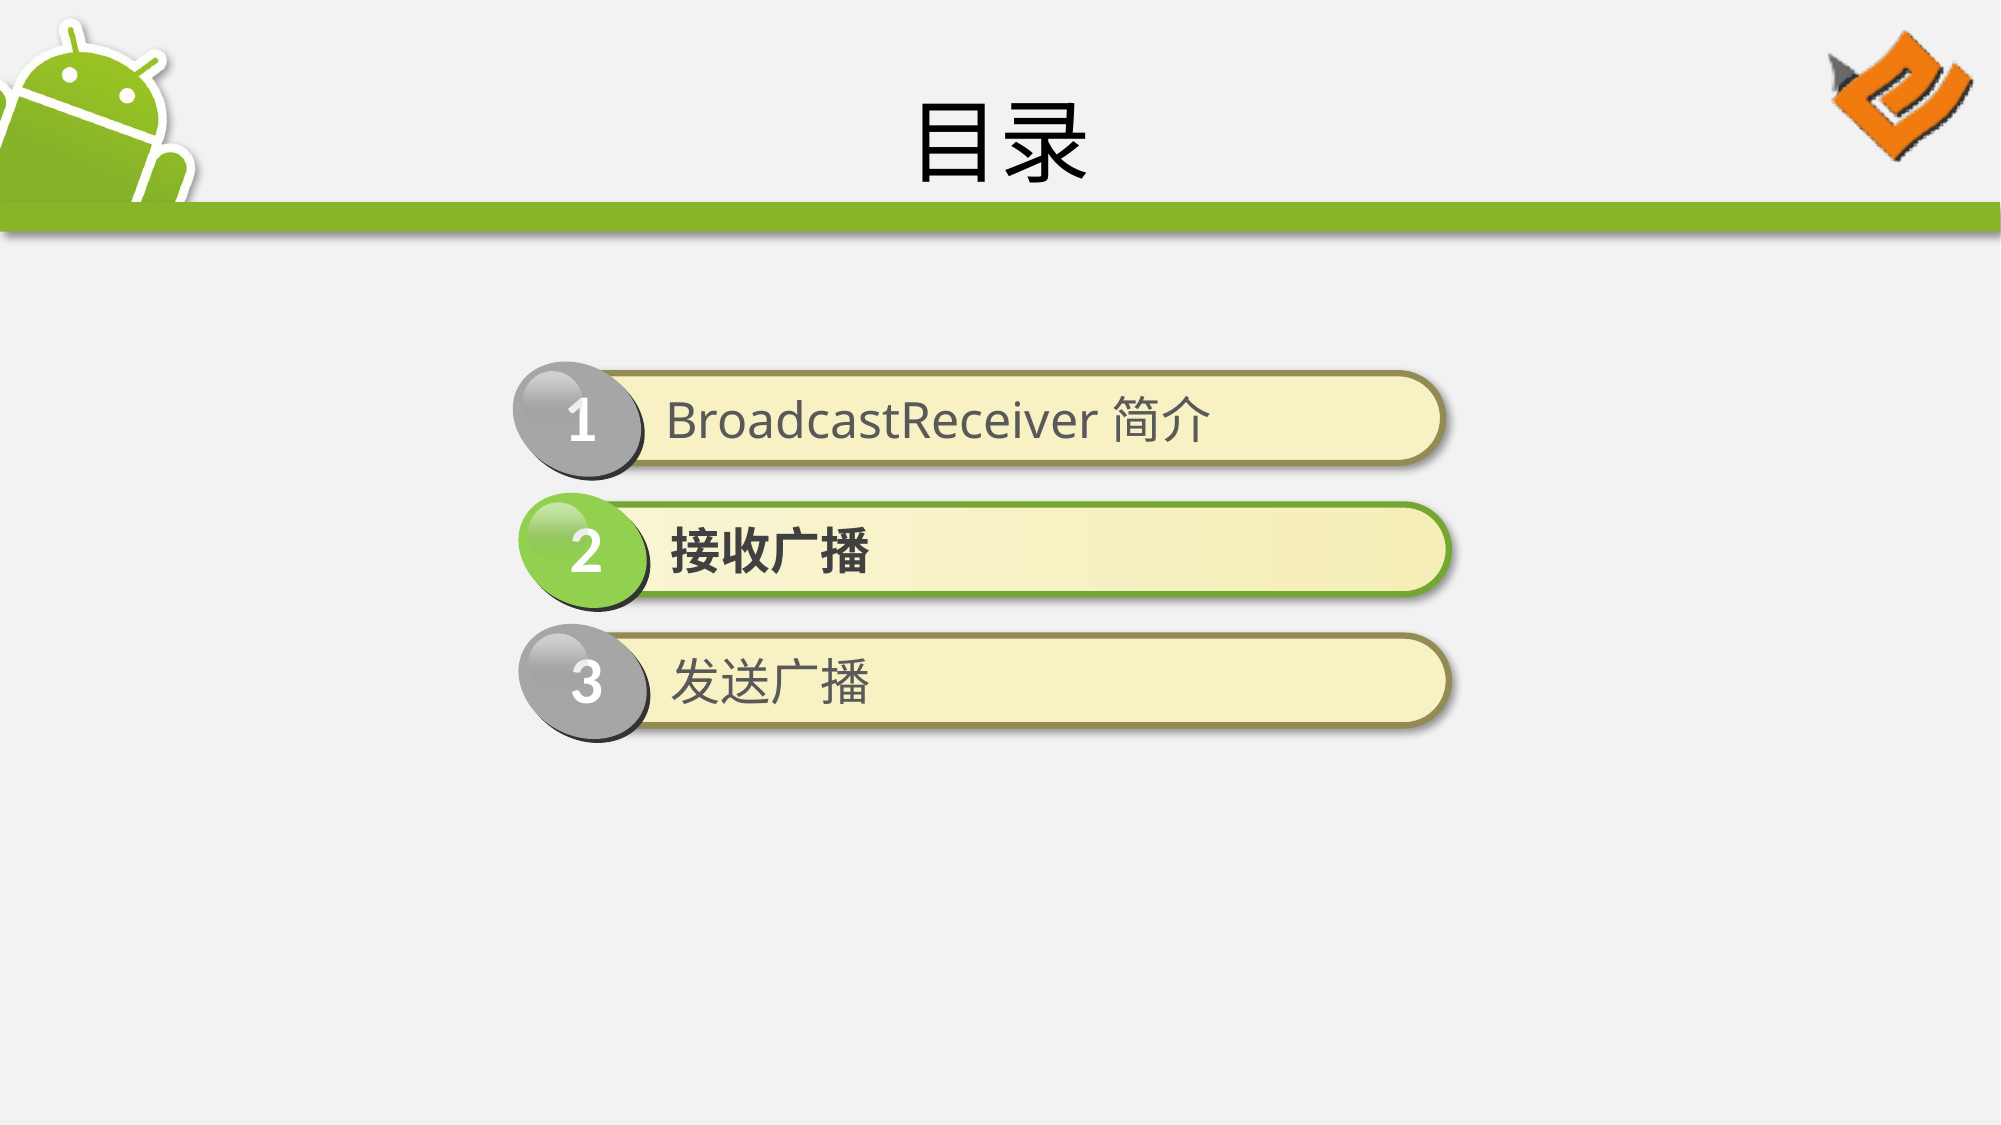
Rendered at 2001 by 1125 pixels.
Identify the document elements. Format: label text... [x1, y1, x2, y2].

title 目录 [99, 45, 1900, 233]
picture [1828, 30, 1973, 161]
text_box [515, 626, 1450, 741]
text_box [509, 364, 1444, 478]
picture [0, 7, 209, 202]
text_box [515, 495, 1450, 610]
